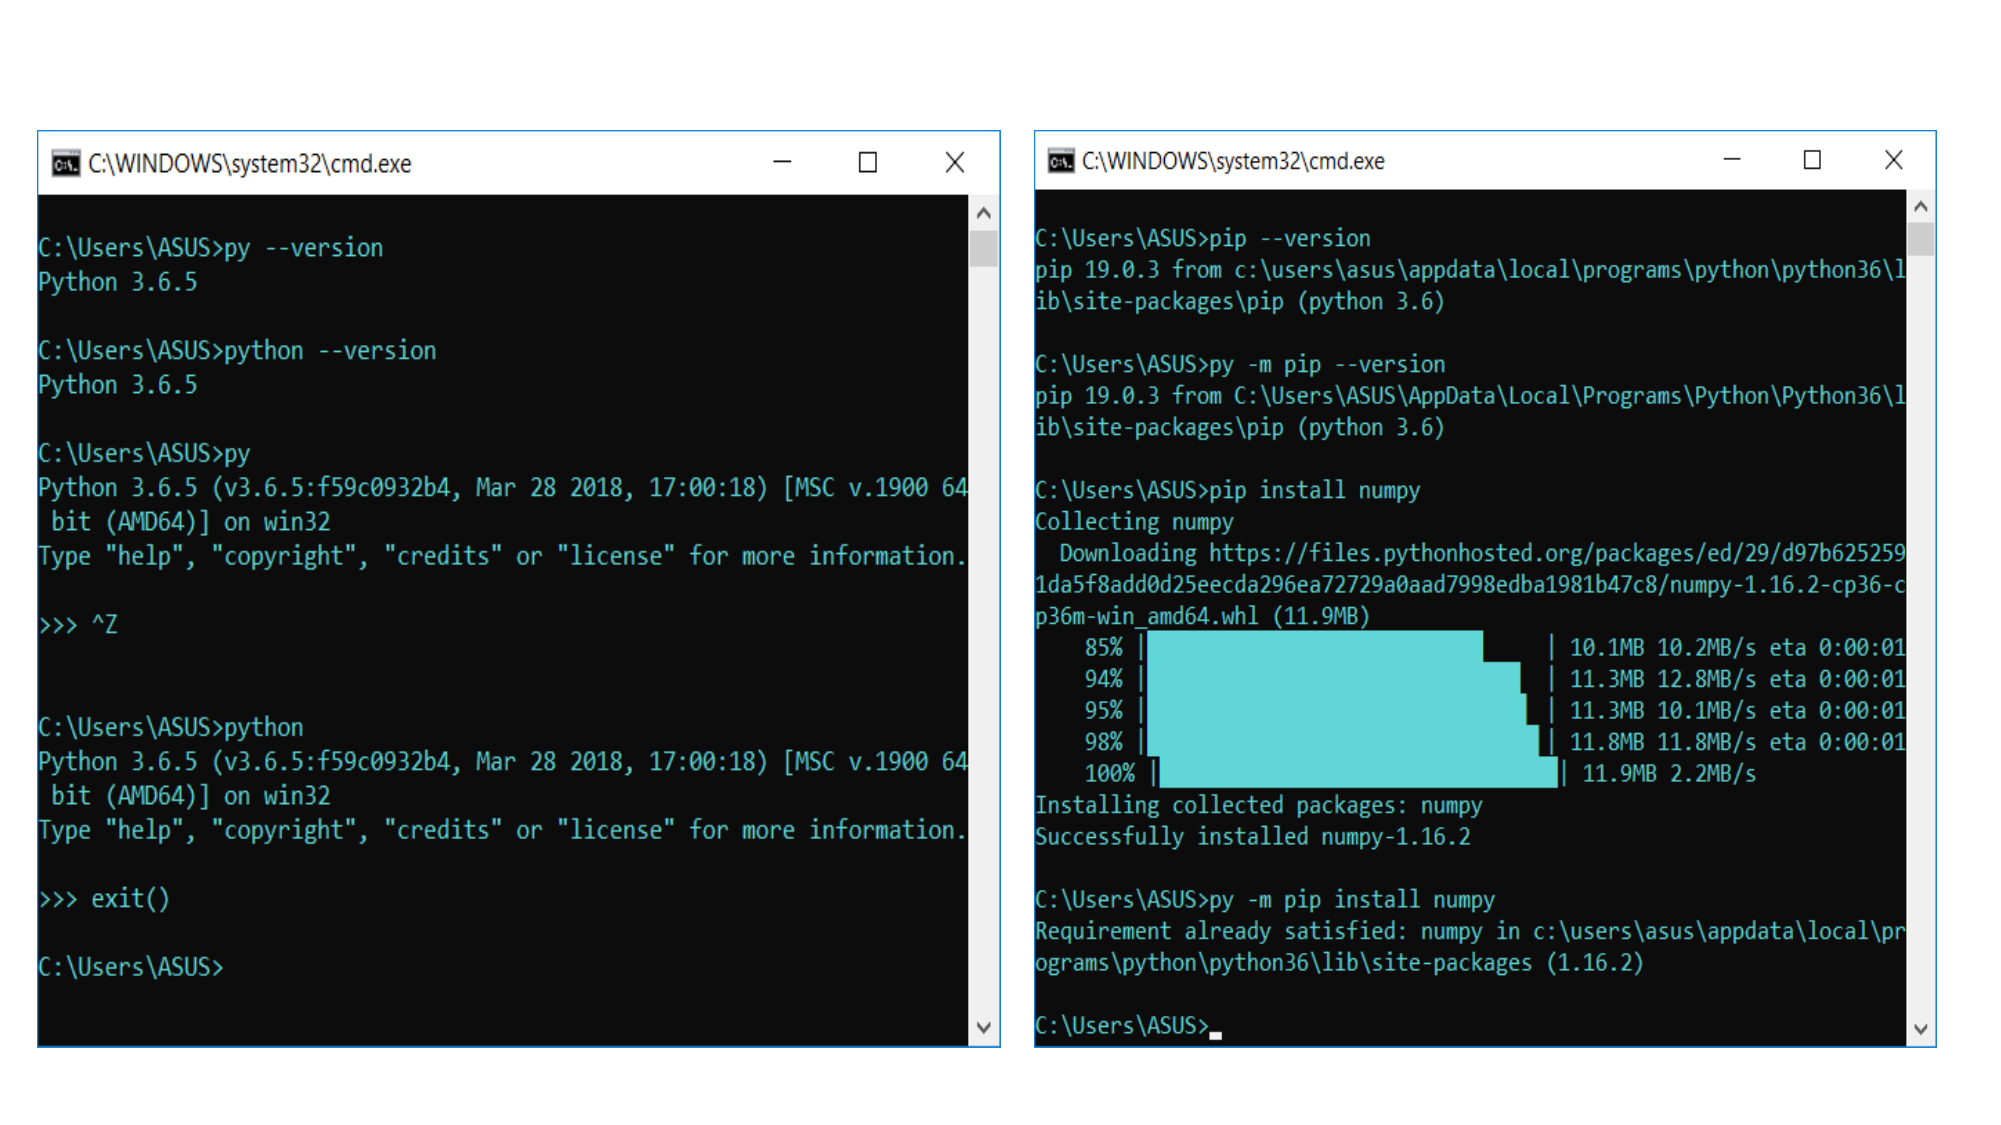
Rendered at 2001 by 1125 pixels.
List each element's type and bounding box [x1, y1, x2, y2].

list [1034, 129, 1937, 1048]
list [37, 129, 1002, 1048]
